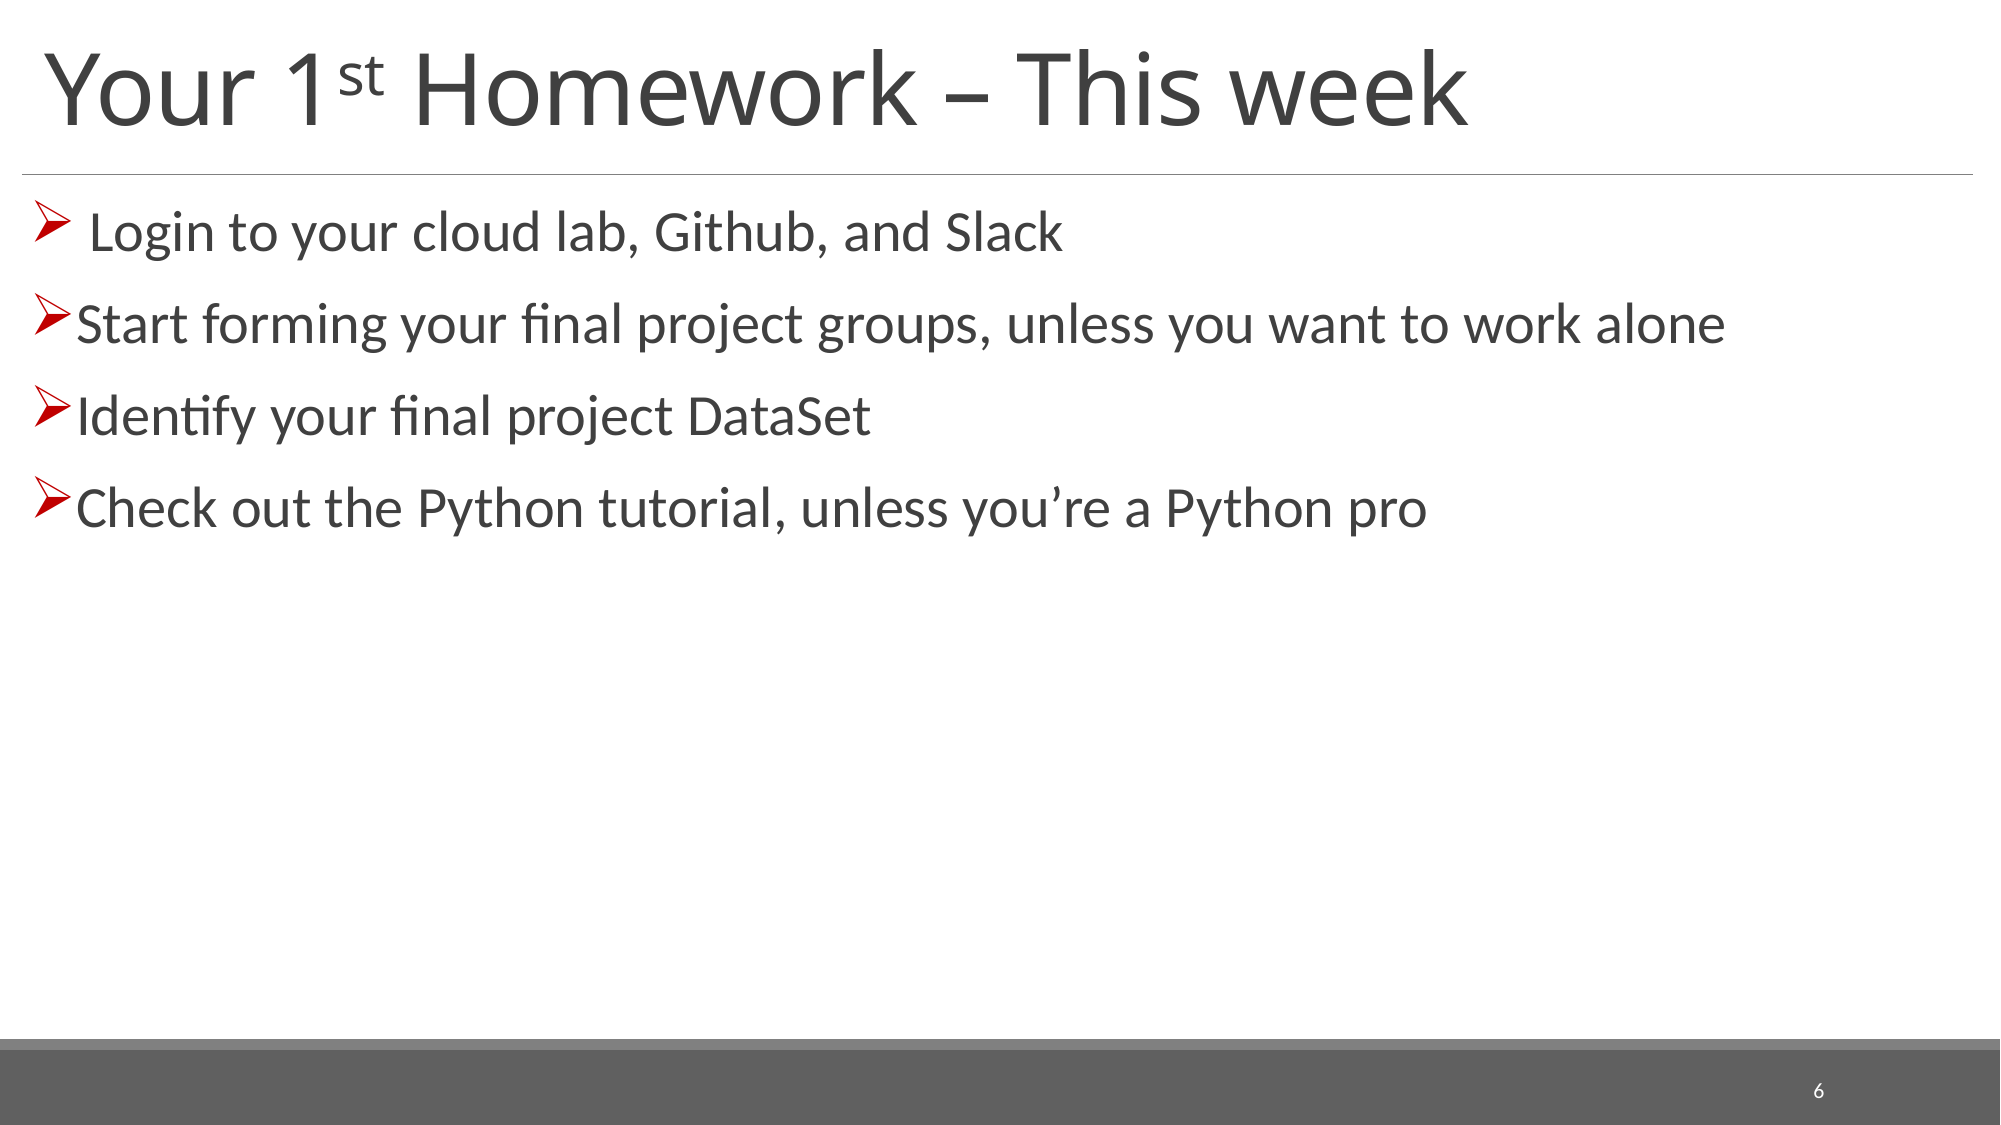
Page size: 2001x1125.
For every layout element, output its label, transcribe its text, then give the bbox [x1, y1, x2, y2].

title Your 1st Homework – This week [29, 22, 1969, 154]
slide_number 6 [1624, 1059, 1840, 1120]
list Login to your cloud lab, Github, and Slack Start forming your final project groups, unless you want to work alone Identify your final project DataSet Check out the Python tutorial, unless you’re a Python pro [29, 193, 1969, 1030]
